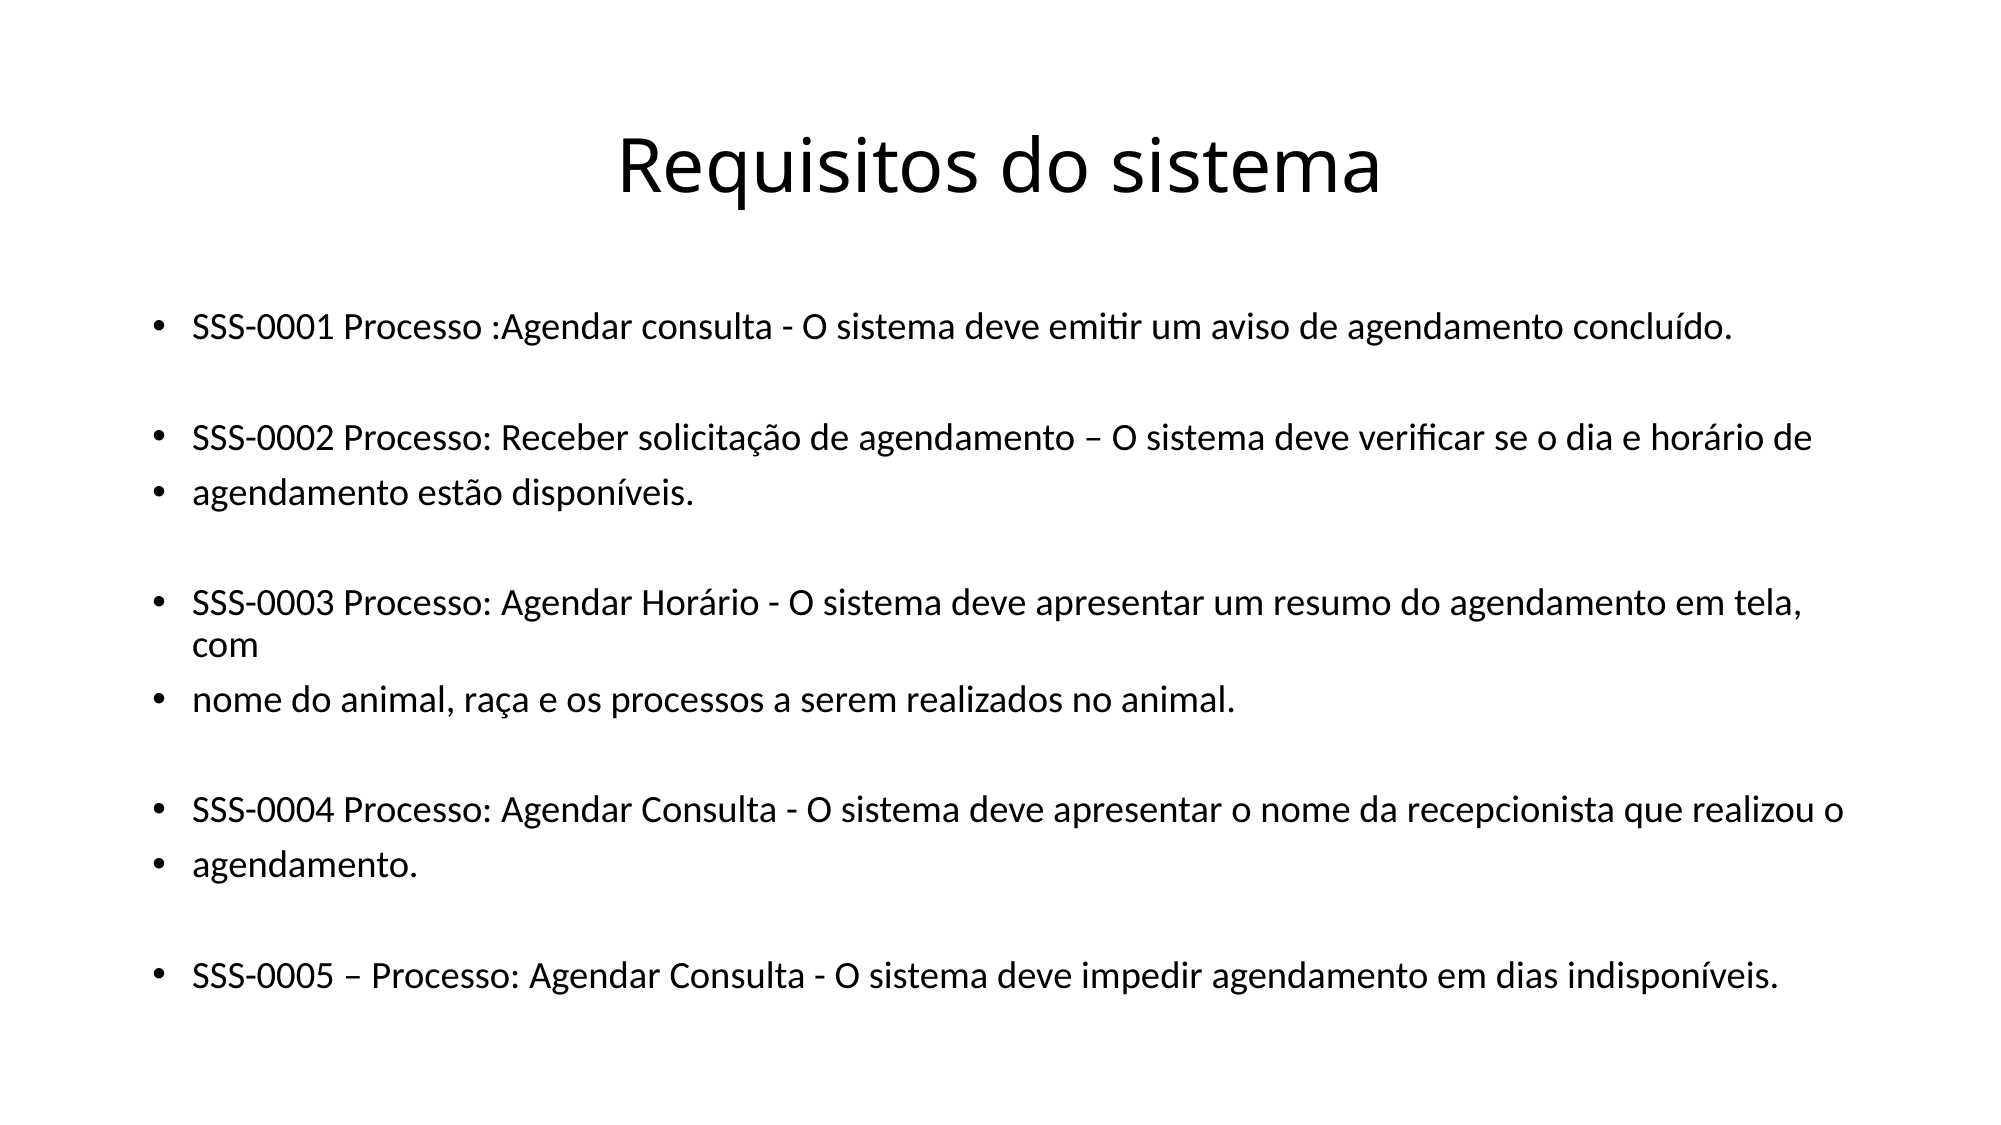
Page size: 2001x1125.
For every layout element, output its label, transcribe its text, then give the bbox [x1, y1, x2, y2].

title Requisitos do sistema [137, 59, 1863, 278]
list SSS-0001 Processo :Agendar consulta - O sistema deve emitir um aviso de agendamento concluído. SSS-0002 Processo: Receber solicitação de agendamento – O sistema deve verificar se o dia e horário de agendamento estão disponíveis. SSS-0003 Processo: Agendar Horário - O sistema deve apresentar um resumo do agendamento em tela, com nome do animal, raça e os processos a serem realizados no animal. SSS-0004 Processo: Agendar Consulta - O sistema deve apresentar o nome da recepcionista que realizou o agendamento. SSS-0005 – Processo: Agendar Consulta - O sistema deve impedir agendamento em dias indisponíveis. [137, 299, 1863, 1014]
